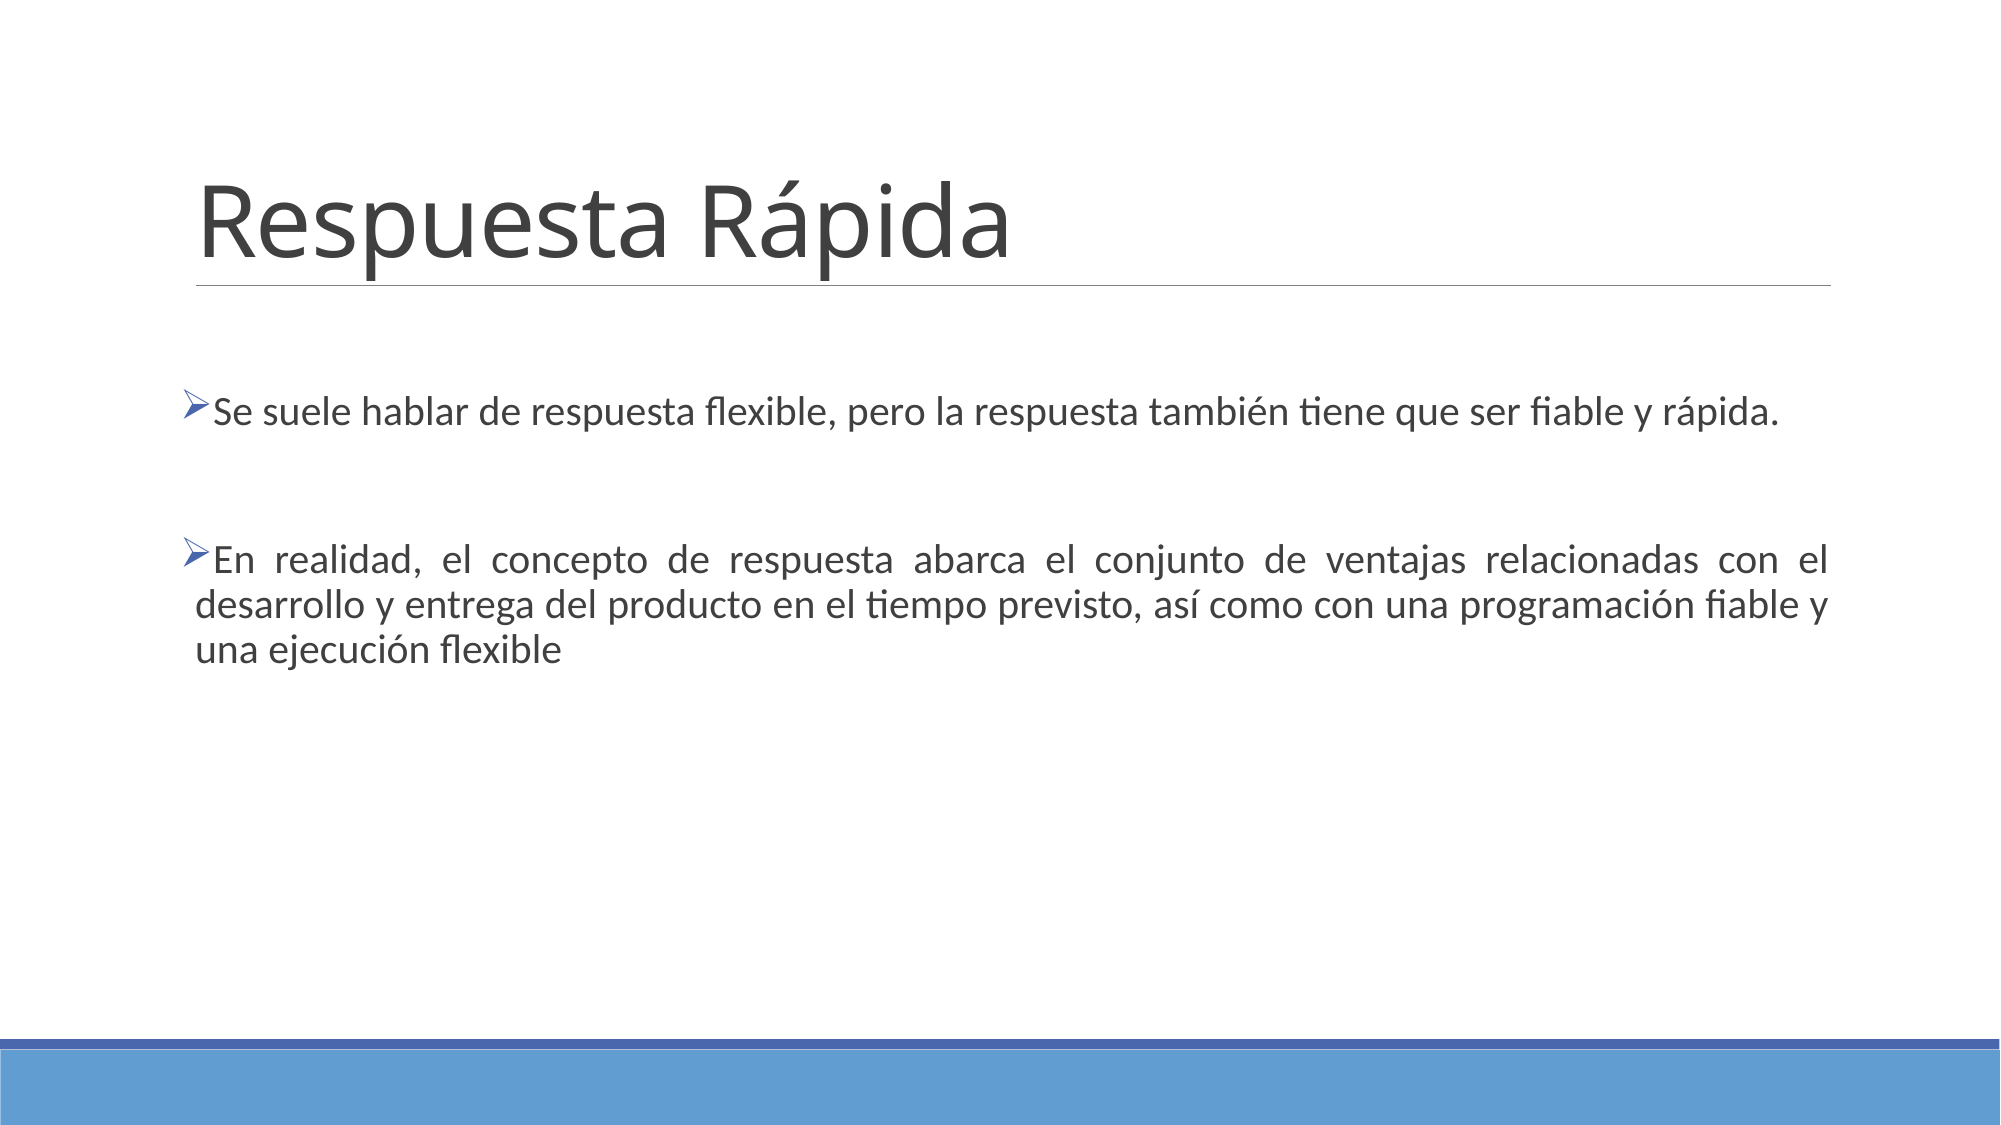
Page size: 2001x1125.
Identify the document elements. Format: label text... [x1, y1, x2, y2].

list Se suele hablar de respuesta flexible, pero la respuesta también tiene que ser fiable y rápida. En realidad, el concepto de respuesta abarca el conjunto de ventajas relacionadas con el desarrollo y entrega del producto en el tiempo previsto, así como con una programación fiable y una ejecución flexible [180, 302, 1830, 963]
title Respuesta Rápida [180, 47, 1830, 285]
